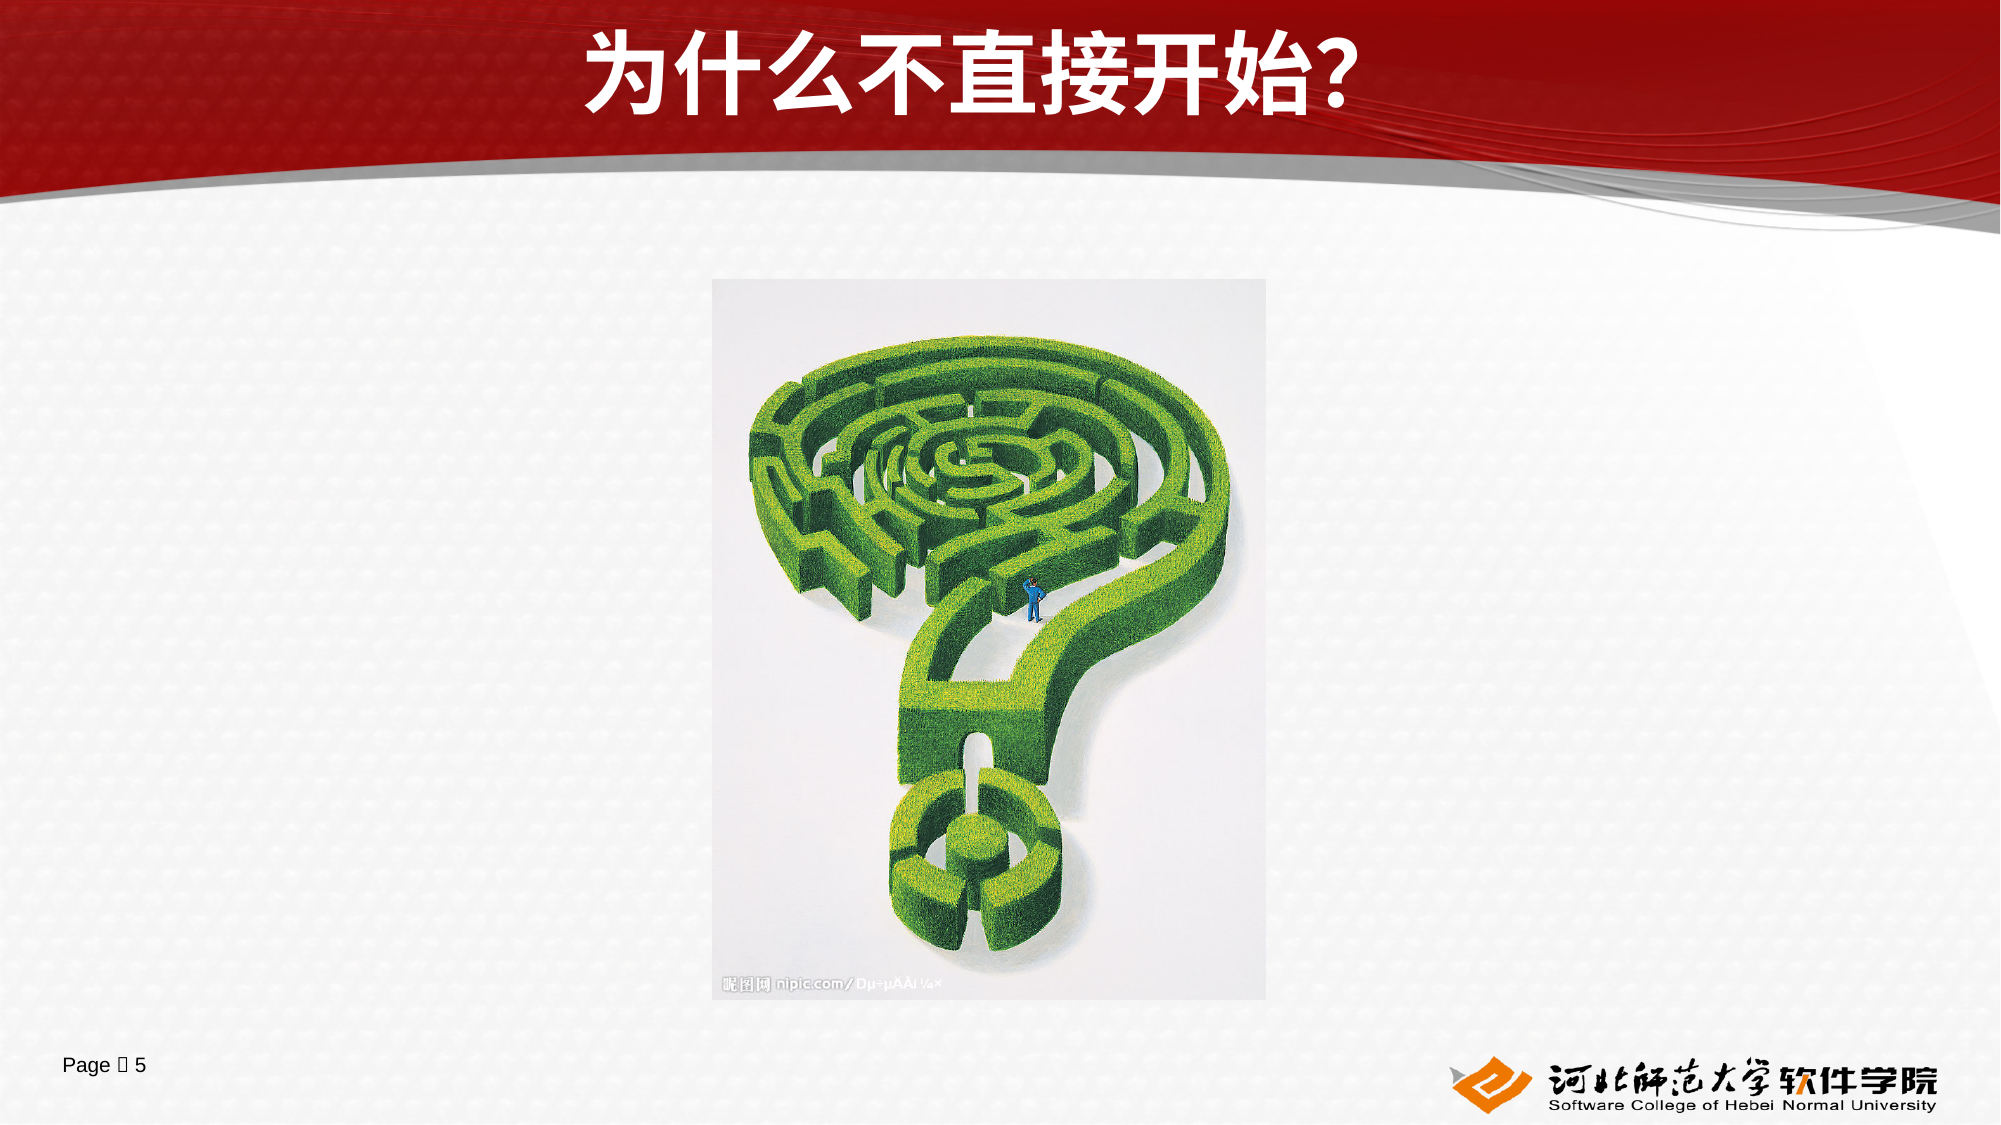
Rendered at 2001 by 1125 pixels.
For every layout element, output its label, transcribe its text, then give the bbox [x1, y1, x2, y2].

title 为什么不直接开始？ [312, 21, 1676, 124]
picture [0, 0, 2001, 1125]
